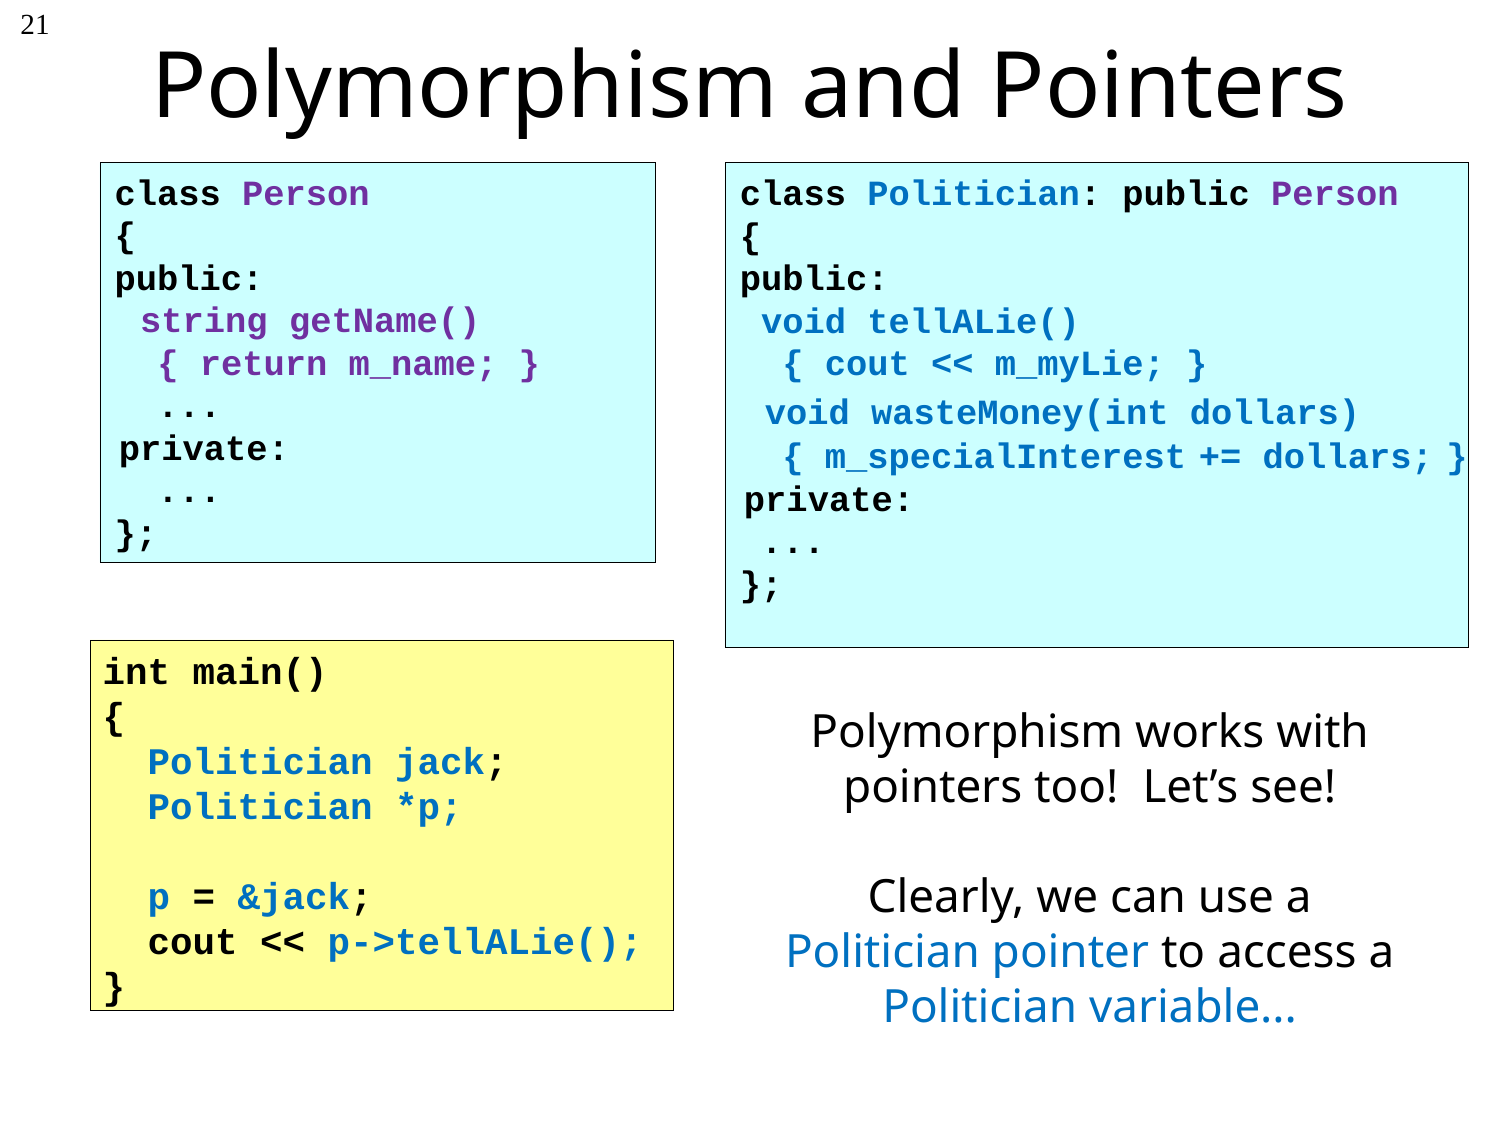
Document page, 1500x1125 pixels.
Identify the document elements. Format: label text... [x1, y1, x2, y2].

text_box Polymorphism works with pointers too! Let’s see! Clearly, we can use a Politician pointer to access a Politician variable... [769, 694, 1410, 1040]
slide_number 21 [0, 0, 65, 73]
text_box [658, 639, 674, 1011]
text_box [724, 162, 1500, 648]
title Polymorphism and Pointers [112, 0, 1388, 175]
text_box int main() { Politician jack; Politician *p; p = &jack; cout << p->tellALie(); } [87, 639, 658, 1015]
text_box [99, 162, 711, 565]
